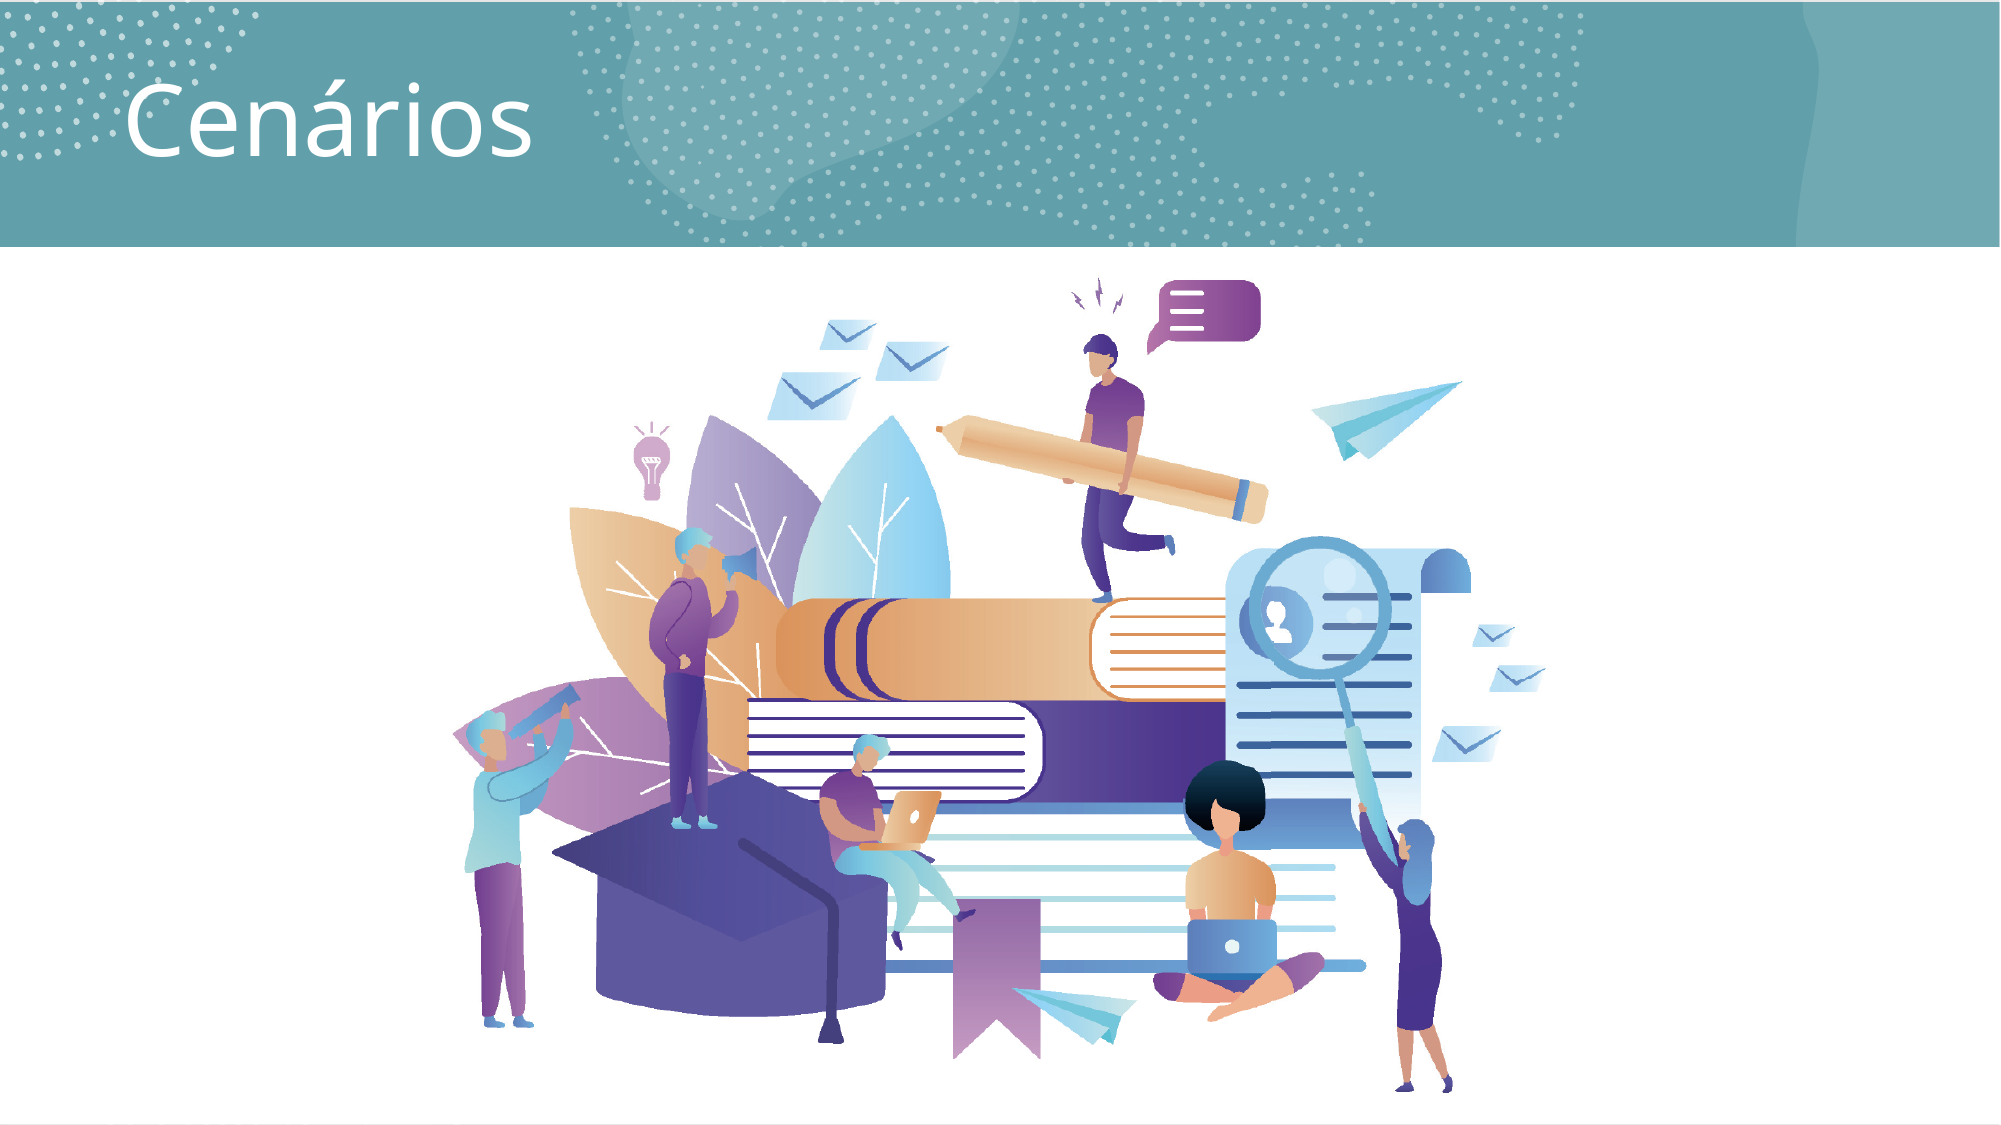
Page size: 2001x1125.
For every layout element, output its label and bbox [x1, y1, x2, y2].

text_box [0, 0, 2000, 1125]
picture [445, 270, 1555, 1098]
